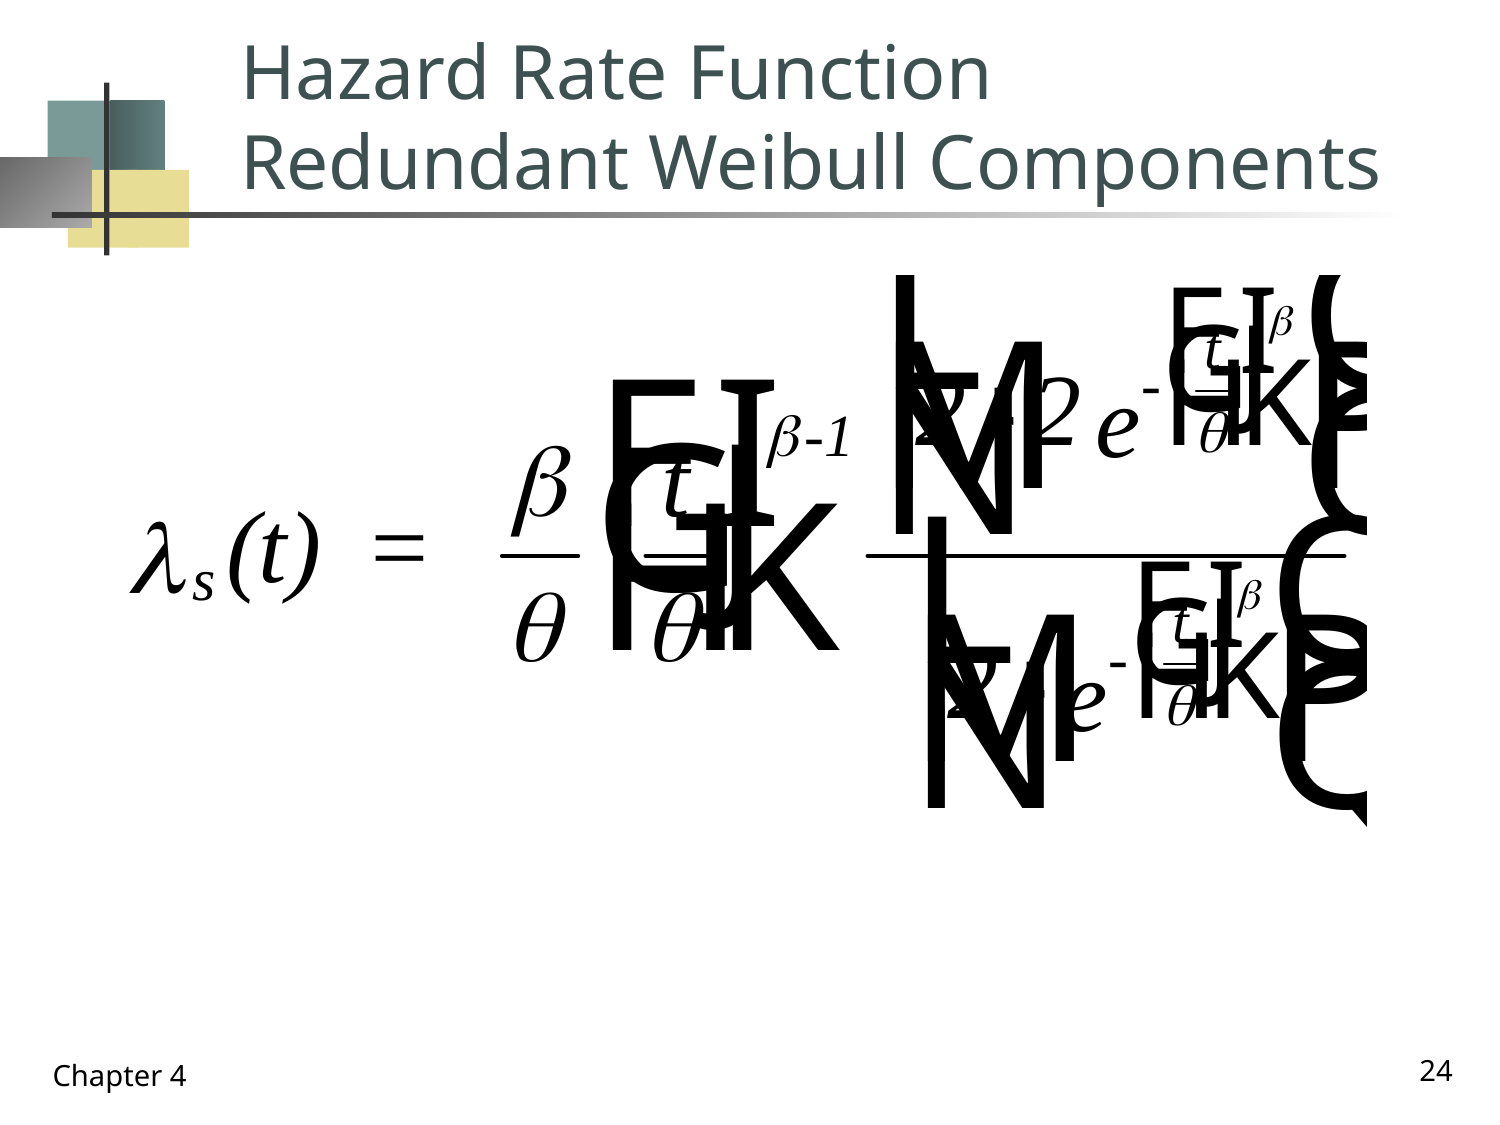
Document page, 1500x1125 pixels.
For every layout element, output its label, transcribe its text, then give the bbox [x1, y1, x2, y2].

slide_number Chapter 4 [37, 1024, 351, 1101]
title Hazard Rate Function Redundant Weibull Components [225, 75, 1399, 213]
slide_number 24 [1154, 1023, 1468, 1100]
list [112, 274, 1367, 839]
